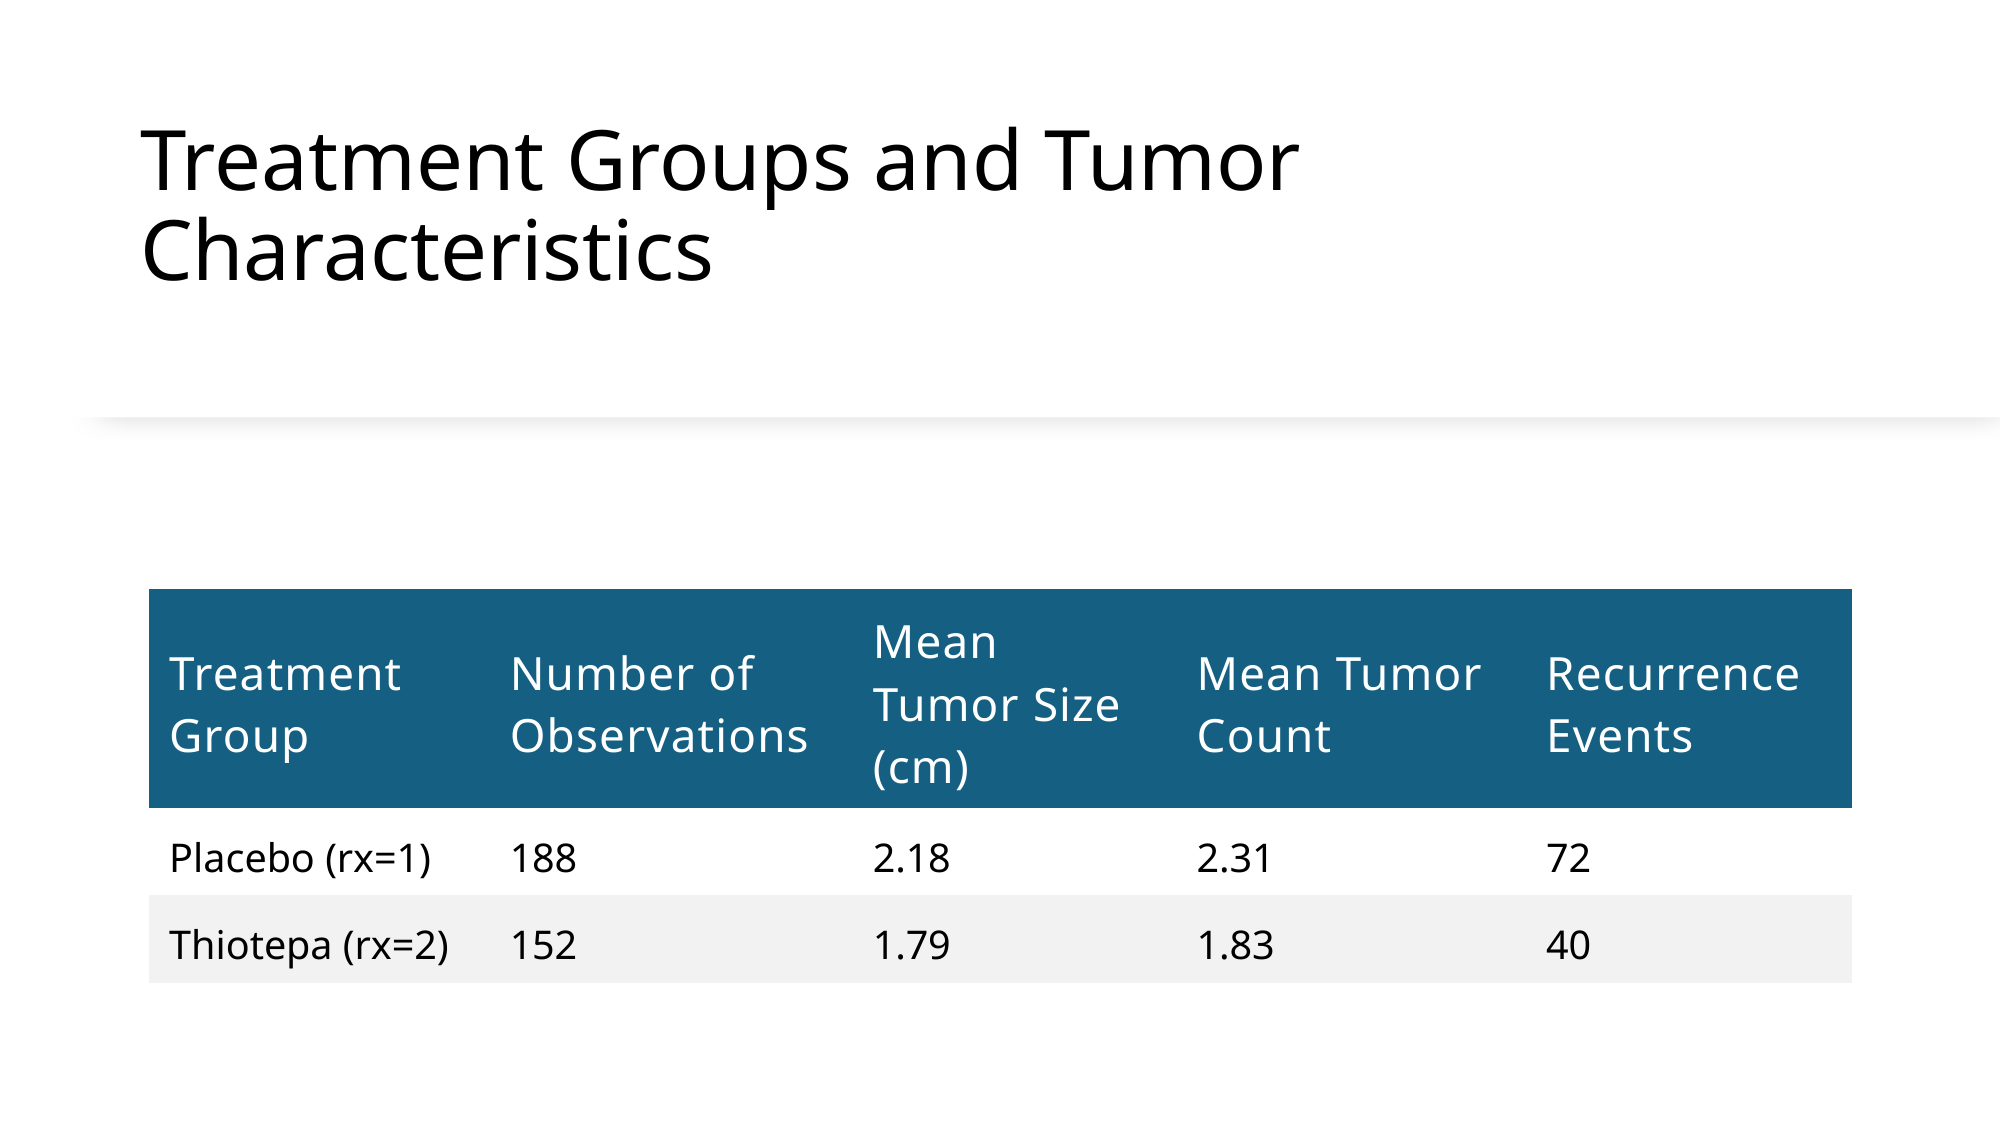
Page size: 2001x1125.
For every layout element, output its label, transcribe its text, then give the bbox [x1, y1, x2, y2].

table_cell 2.31 [1176, 808, 1526, 895]
table_cell Placebo (rx=1) [149, 808, 489, 895]
table_header Recurrence Events [1526, 589, 1852, 808]
title Treatment Groups and Tumor Characteristics [125, 76, 1760, 342]
table_header Number of Observations [489, 589, 852, 808]
text_box [0, 0, 2000, 419]
table_cell 2.18 [852, 808, 1176, 895]
table_cell 72 [1526, 808, 1852, 895]
table_header Treatment Group [149, 589, 489, 808]
table_header Mean Tumor Size (cm) [852, 589, 1176, 808]
table_cell 40 [1526, 895, 1852, 983]
text_box [0, 419, 2000, 1125]
table_cell 152 [489, 895, 852, 983]
table_cell Thiotepa (rx=2) [149, 895, 489, 983]
table_cell 188 [489, 808, 852, 895]
table_cell 1.83 [1176, 895, 1526, 983]
table_cell 1.79 [852, 895, 1176, 983]
table_header Mean Tumor Count [1176, 589, 1526, 808]
